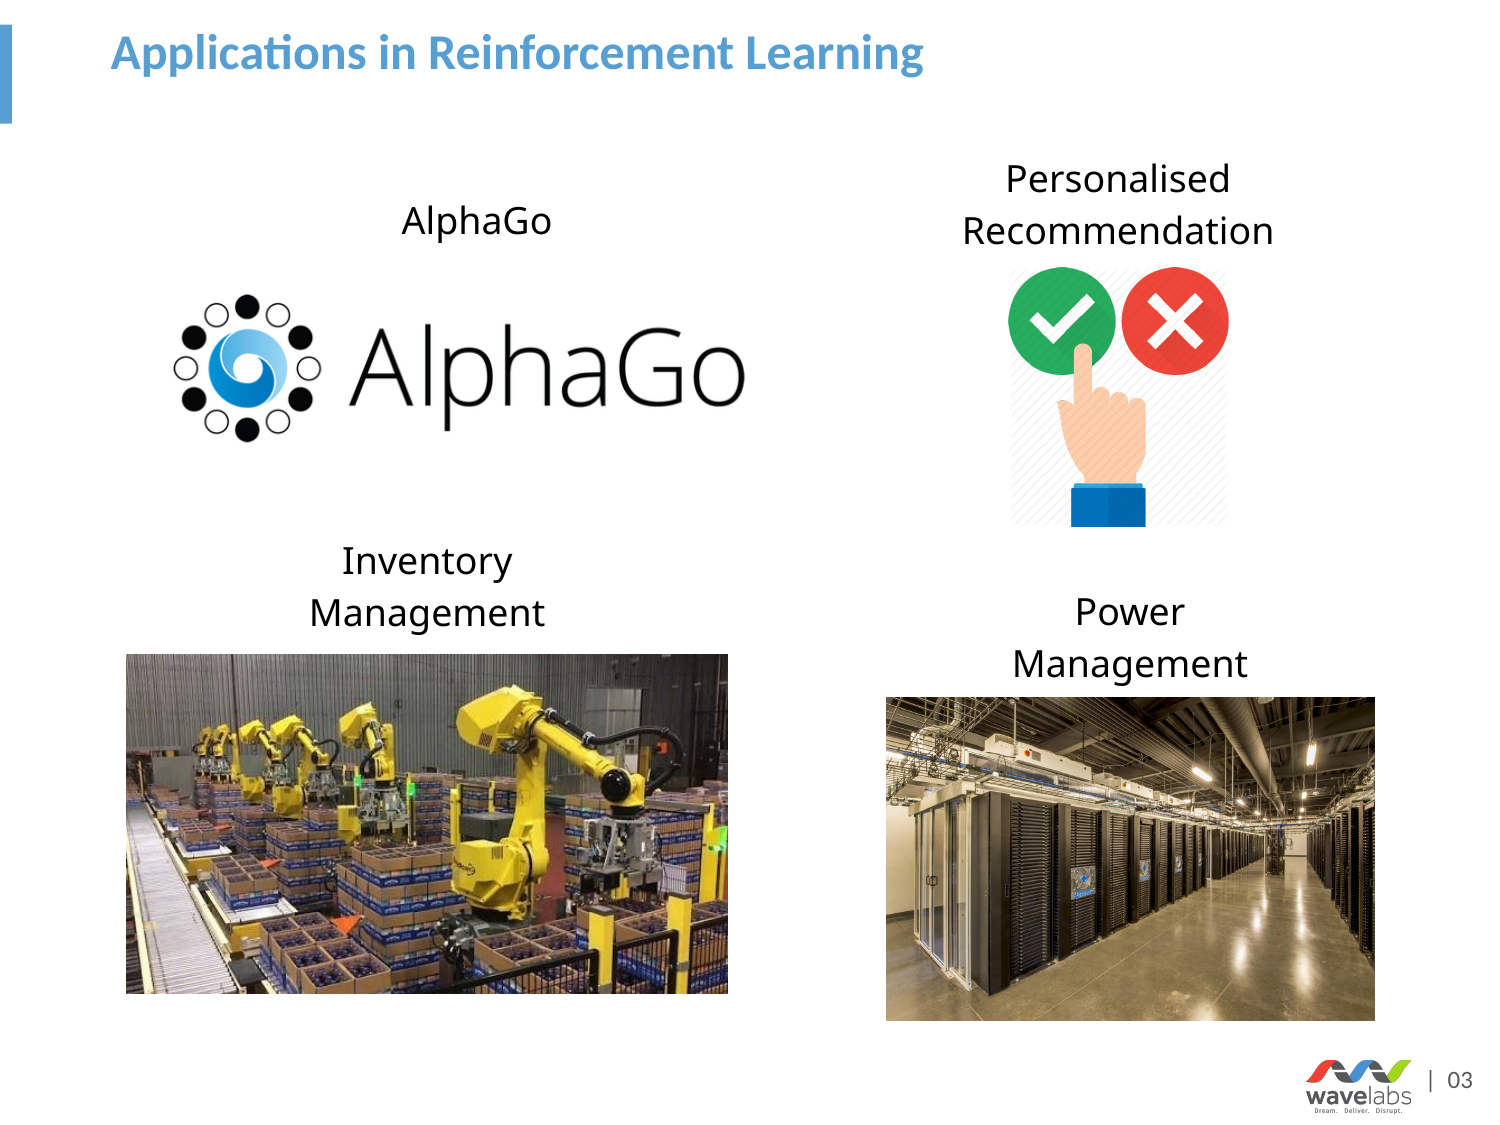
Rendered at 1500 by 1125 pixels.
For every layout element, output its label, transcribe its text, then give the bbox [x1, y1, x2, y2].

text_box AlphaGo [342, 175, 612, 258]
picture [1306, 1059, 1412, 1114]
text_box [0, 12, 1046, 124]
picture [1007, 267, 1229, 527]
picture [885, 696, 1375, 1022]
text_box Inventory Management [245, 526, 609, 638]
text_box | 03 [1076, 1056, 1489, 1102]
text_box Power Management [948, 577, 1312, 689]
picture [166, 278, 755, 463]
text_box Personalised Recommendation [921, 133, 1316, 258]
picture [126, 654, 729, 994]
